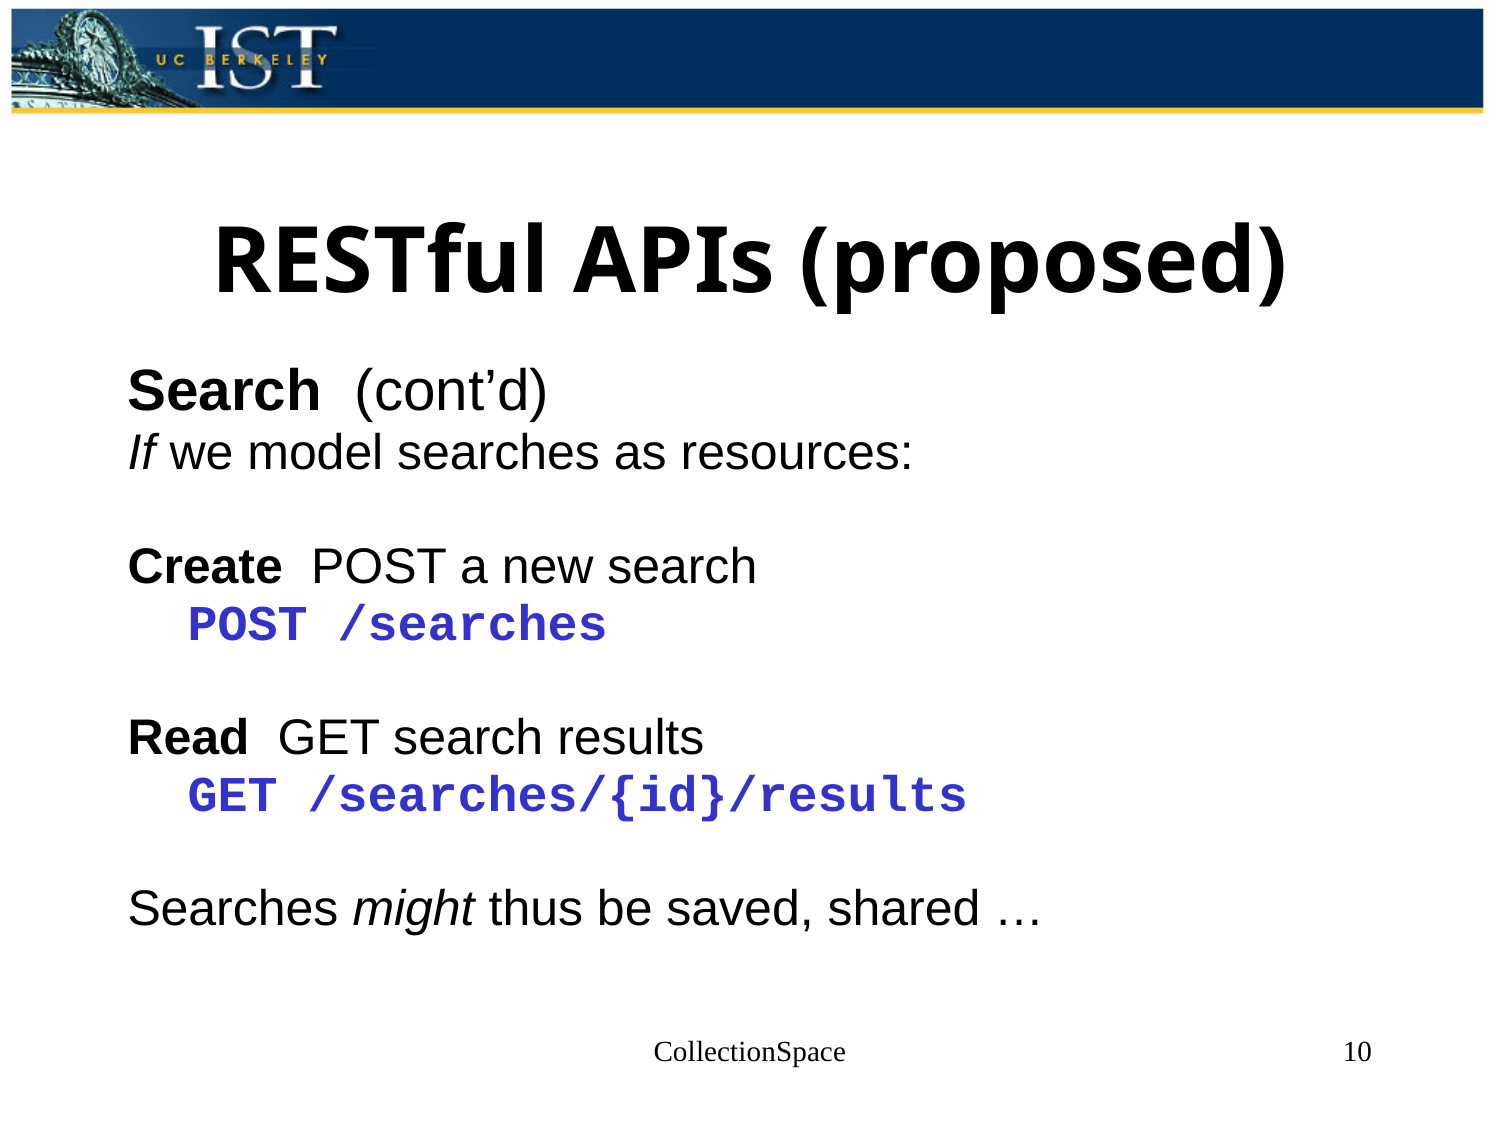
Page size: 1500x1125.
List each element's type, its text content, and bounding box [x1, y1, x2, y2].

picture [0, 0, 1500, 1125]
slide_number 10 [1074, 1024, 1388, 1101]
list Search (cont’d) If we model searches as resources: Create POST a new search POST /searches Read GET search results GET /searches/{id}/results Searches might thus be saved, shared … [112, 349, 1388, 1003]
title RESTful APIs (proposed) [112, 162, 1388, 349]
footer CollectionSpace [512, 1024, 988, 1101]
